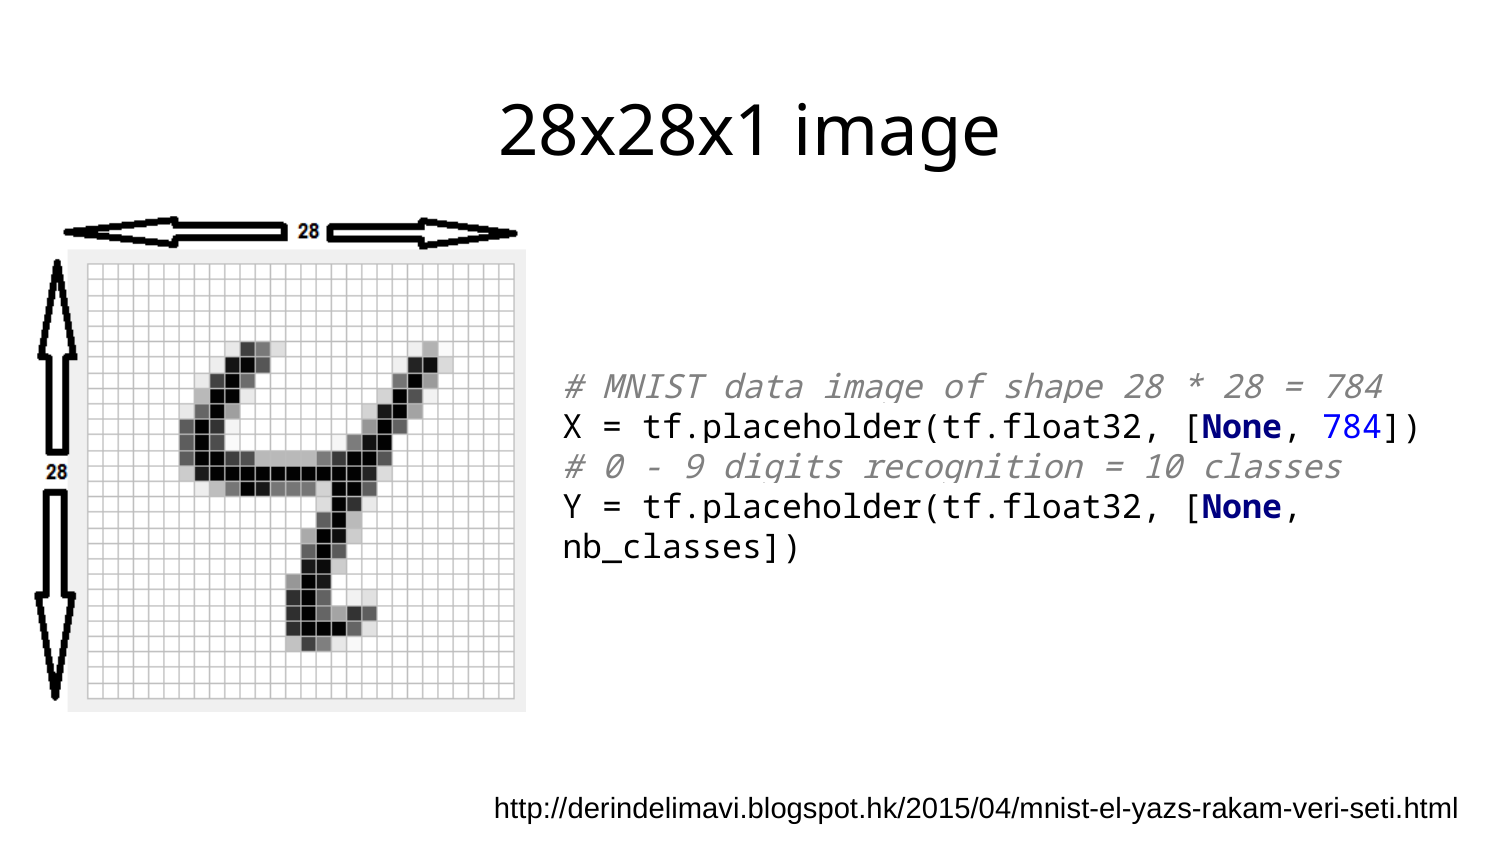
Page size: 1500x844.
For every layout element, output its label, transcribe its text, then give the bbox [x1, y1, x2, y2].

picture [24, 215, 527, 713]
text_box http://derindelimavi.blogspot.hk/2015/04/mnist-el-yazs-rakam-veri-seti.html [478, 768, 1500, 844]
title 28x28x1 image [0, 21, 1500, 233]
text_box # MNIST data image of shape 28 * 28 = 784 X = tf.placeholder(tf.float32, [None, 784]) # 0 - 9 digits recognition = 10 classes Y = tf.placeholder(tf.float32, [None, nb_classes]) [547, 219, 1500, 712]
